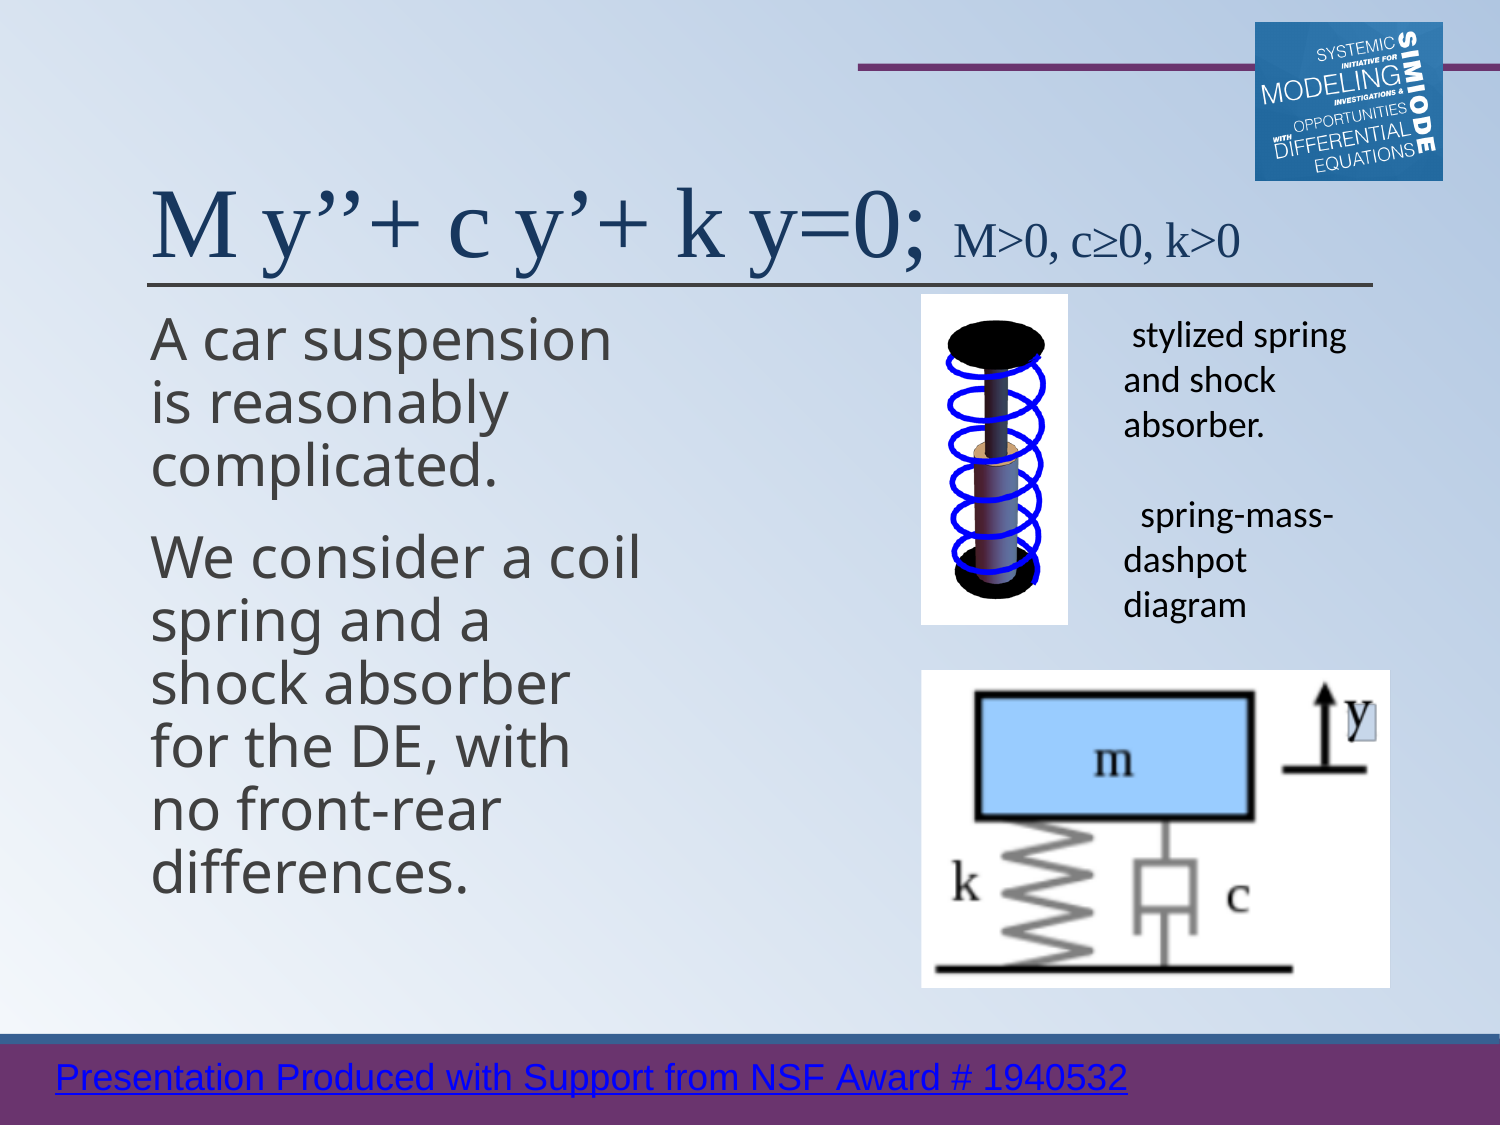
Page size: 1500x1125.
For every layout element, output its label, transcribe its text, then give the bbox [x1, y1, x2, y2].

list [920, 294, 1069, 625]
picture [1255, 22, 1443, 181]
picture [920, 670, 1391, 988]
title M y’’+ c y’+ k y=0; M>0, c≥0, k>0 [135, 47, 1373, 285]
list A car suspension is reasonably complicated. We consider a coil spring and a shock absorber for the DE, with no front-rear differences. [135, 302, 655, 963]
